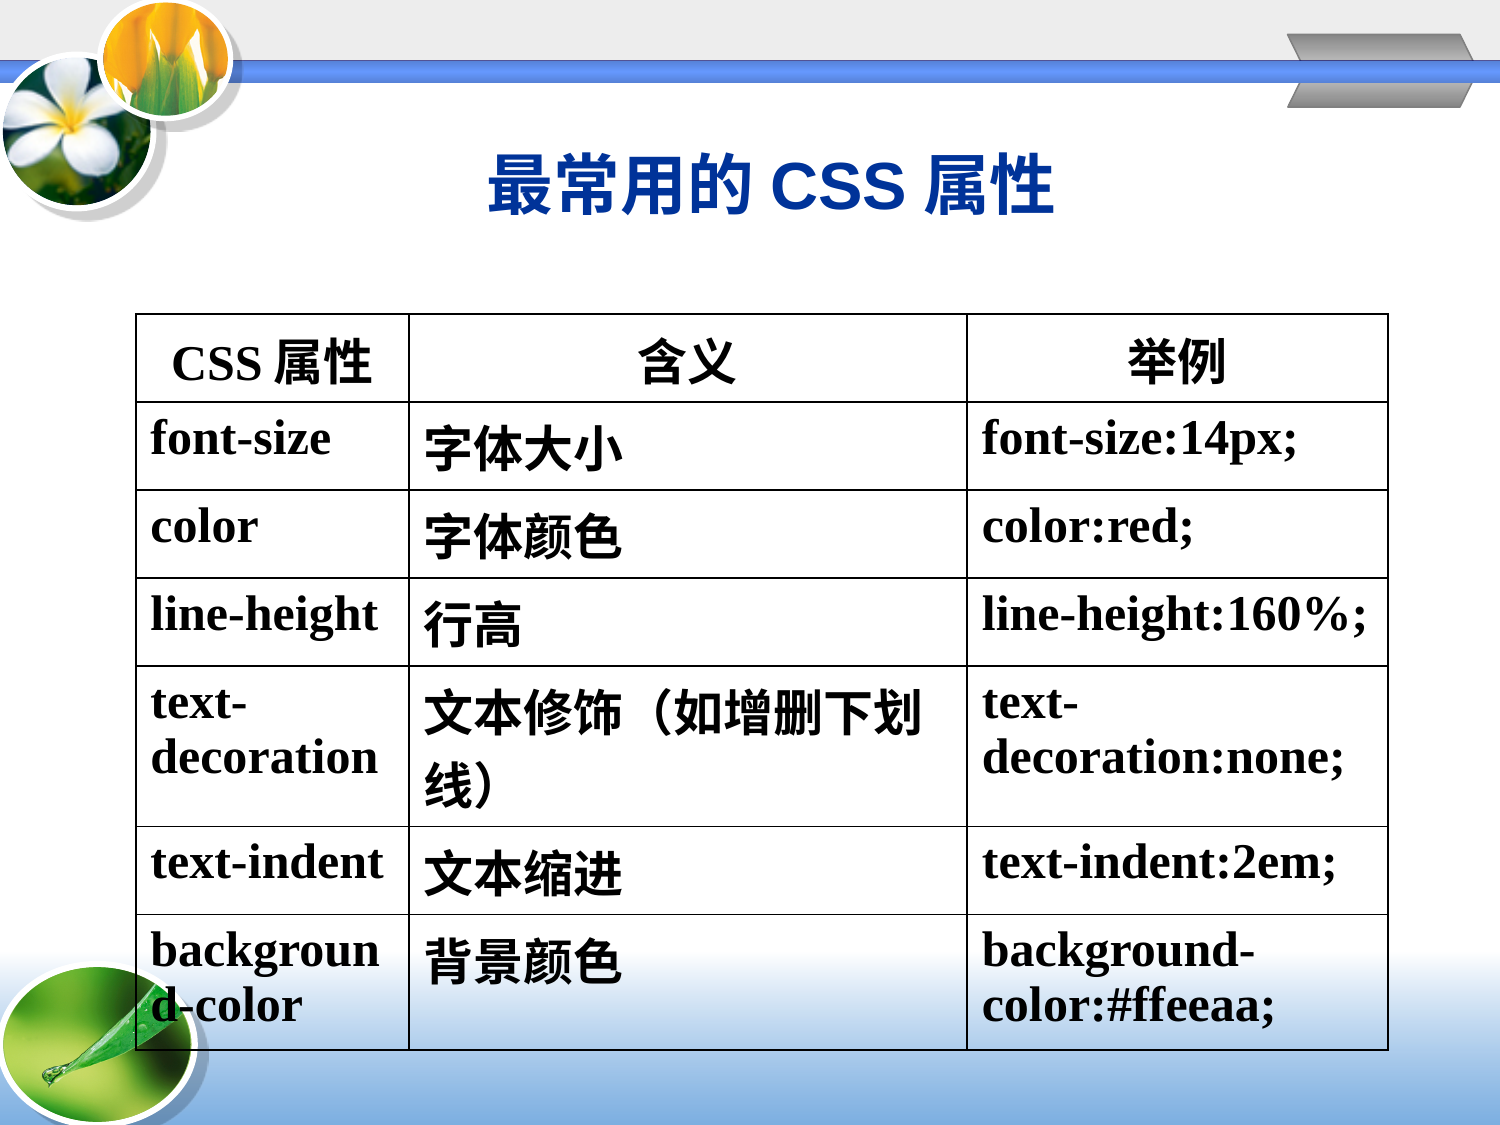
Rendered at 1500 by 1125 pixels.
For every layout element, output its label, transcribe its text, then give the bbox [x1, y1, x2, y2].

table_cell text-indent [137, 827, 408, 914]
table_cell color:red; [968, 491, 1387, 577]
table_header CSS属性 [137, 315, 408, 401]
table_cell 文本缩进 [410, 827, 966, 914]
table_cell text-decoration [137, 667, 408, 826]
table_cell font-size [137, 403, 408, 489]
table_cell line-height [137, 579, 408, 665]
table_cell 文本修饰（如增删下划线） [410, 667, 966, 826]
table_cell background-color:#ffeeaa; [968, 915, 1387, 1049]
picture [3, 967, 191, 1122]
table_header 含义 [410, 315, 966, 401]
table_cell color [137, 491, 408, 577]
picture [2, 57, 151, 206]
picture [103, 2, 228, 116]
table_cell text-decoration:none; [968, 667, 1387, 826]
table_cell text-indent:2em; [968, 827, 1387, 914]
table_cell 字体大小 [410, 403, 966, 489]
table_cell font-size:14px; [968, 403, 1387, 489]
table_cell 行高 [410, 579, 966, 665]
table_cell 背景颜色 [410, 915, 966, 1049]
table_cell background-color [137, 915, 408, 1049]
table_cell 字体颜色 [410, 491, 966, 577]
title 最常用的CSS属性 [206, 125, 1353, 241]
table_header 举例 [968, 315, 1387, 401]
table_cell line-height:160%; [968, 579, 1387, 665]
